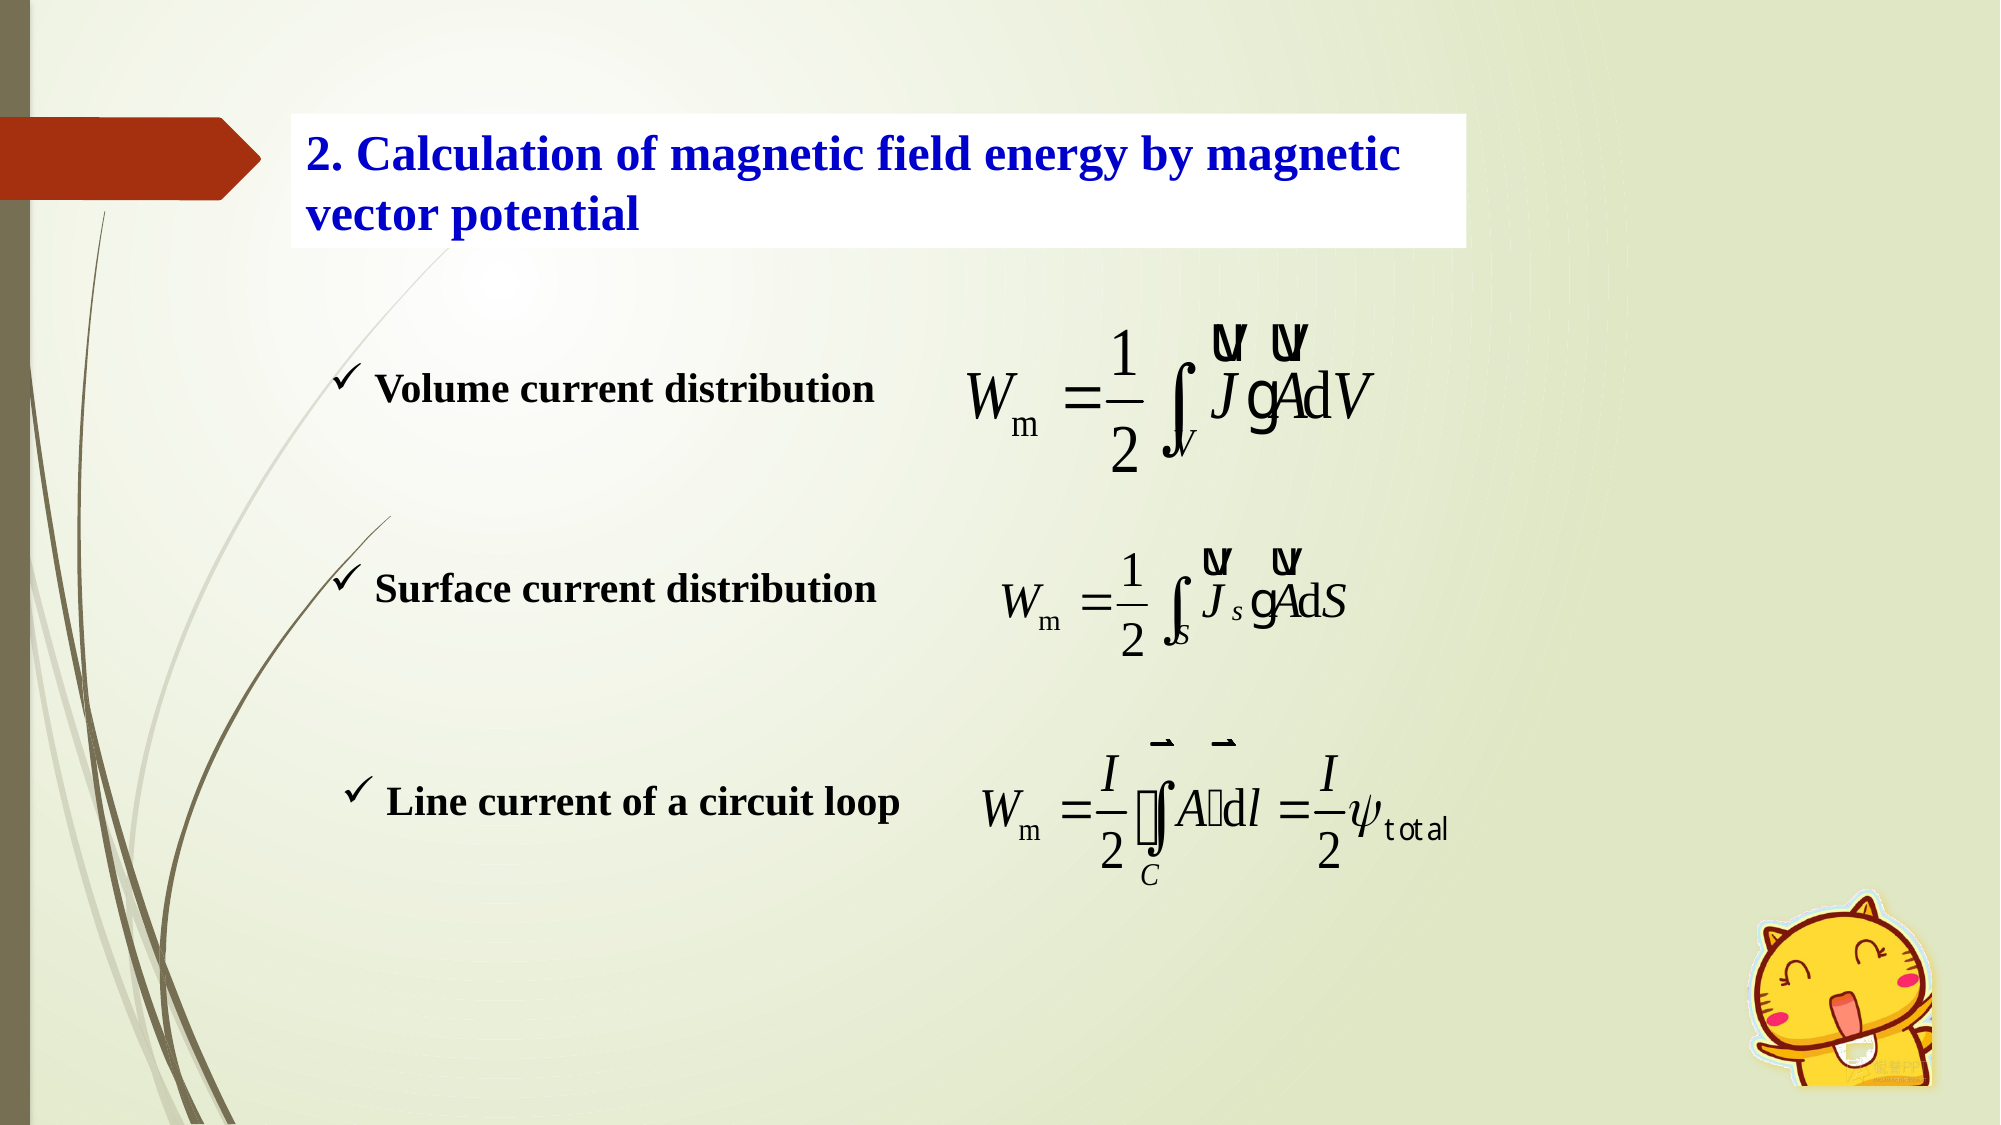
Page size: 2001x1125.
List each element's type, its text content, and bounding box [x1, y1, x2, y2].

text_box 2. Calculation of magnetic field energy by magnetic vector potential [291, 113, 1467, 249]
picture [1747, 888, 1932, 1087]
text_box Volume current distribution [314, 338, 955, 418]
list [995, 538, 1362, 668]
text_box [959, 310, 1392, 488]
text_box [962, 125, 1713, 988]
text_box Line current of a circuit loop [326, 751, 971, 832]
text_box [976, 739, 1459, 896]
text_box Surface current distribution [314, 538, 995, 619]
